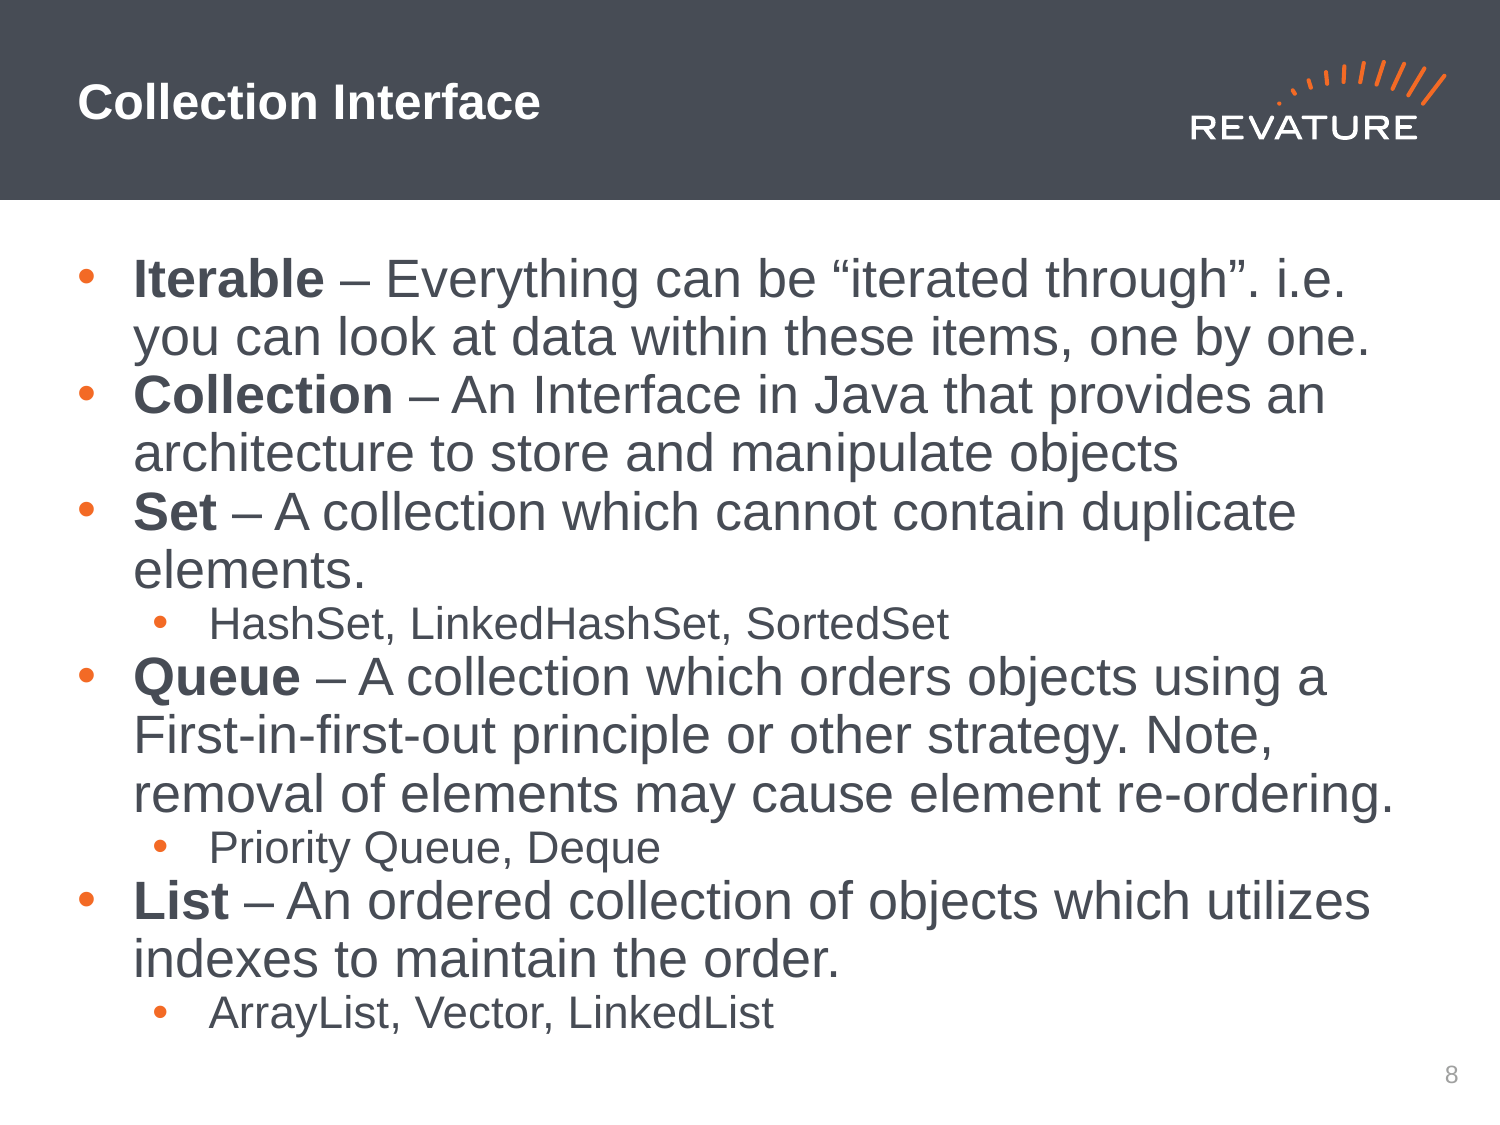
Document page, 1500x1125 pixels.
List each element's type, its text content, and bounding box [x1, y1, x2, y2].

slide_number 7 [1332, 1043, 1474, 1104]
title Collection Interface [62, 0, 1084, 200]
list Iterable – Everything can be “iterated through”. i.e. you can look at data within these items, one by one. Collection – An Interface in Java that provides an architecture to store and manipulate objects Set – A collection which cannot contain duplicate elements. HashSet, LinkedHashSet, SortedSet Queue – A collection which orders objects using a First-in-first-out principle or other strategy. Note, removal of elements may cause element re-ordering. Priority Queue, Deque List – An ordered collection of objects which utilizes indexes to maintain the order. ArrayList, Vector, LinkedList [62, 243, 1438, 1082]
